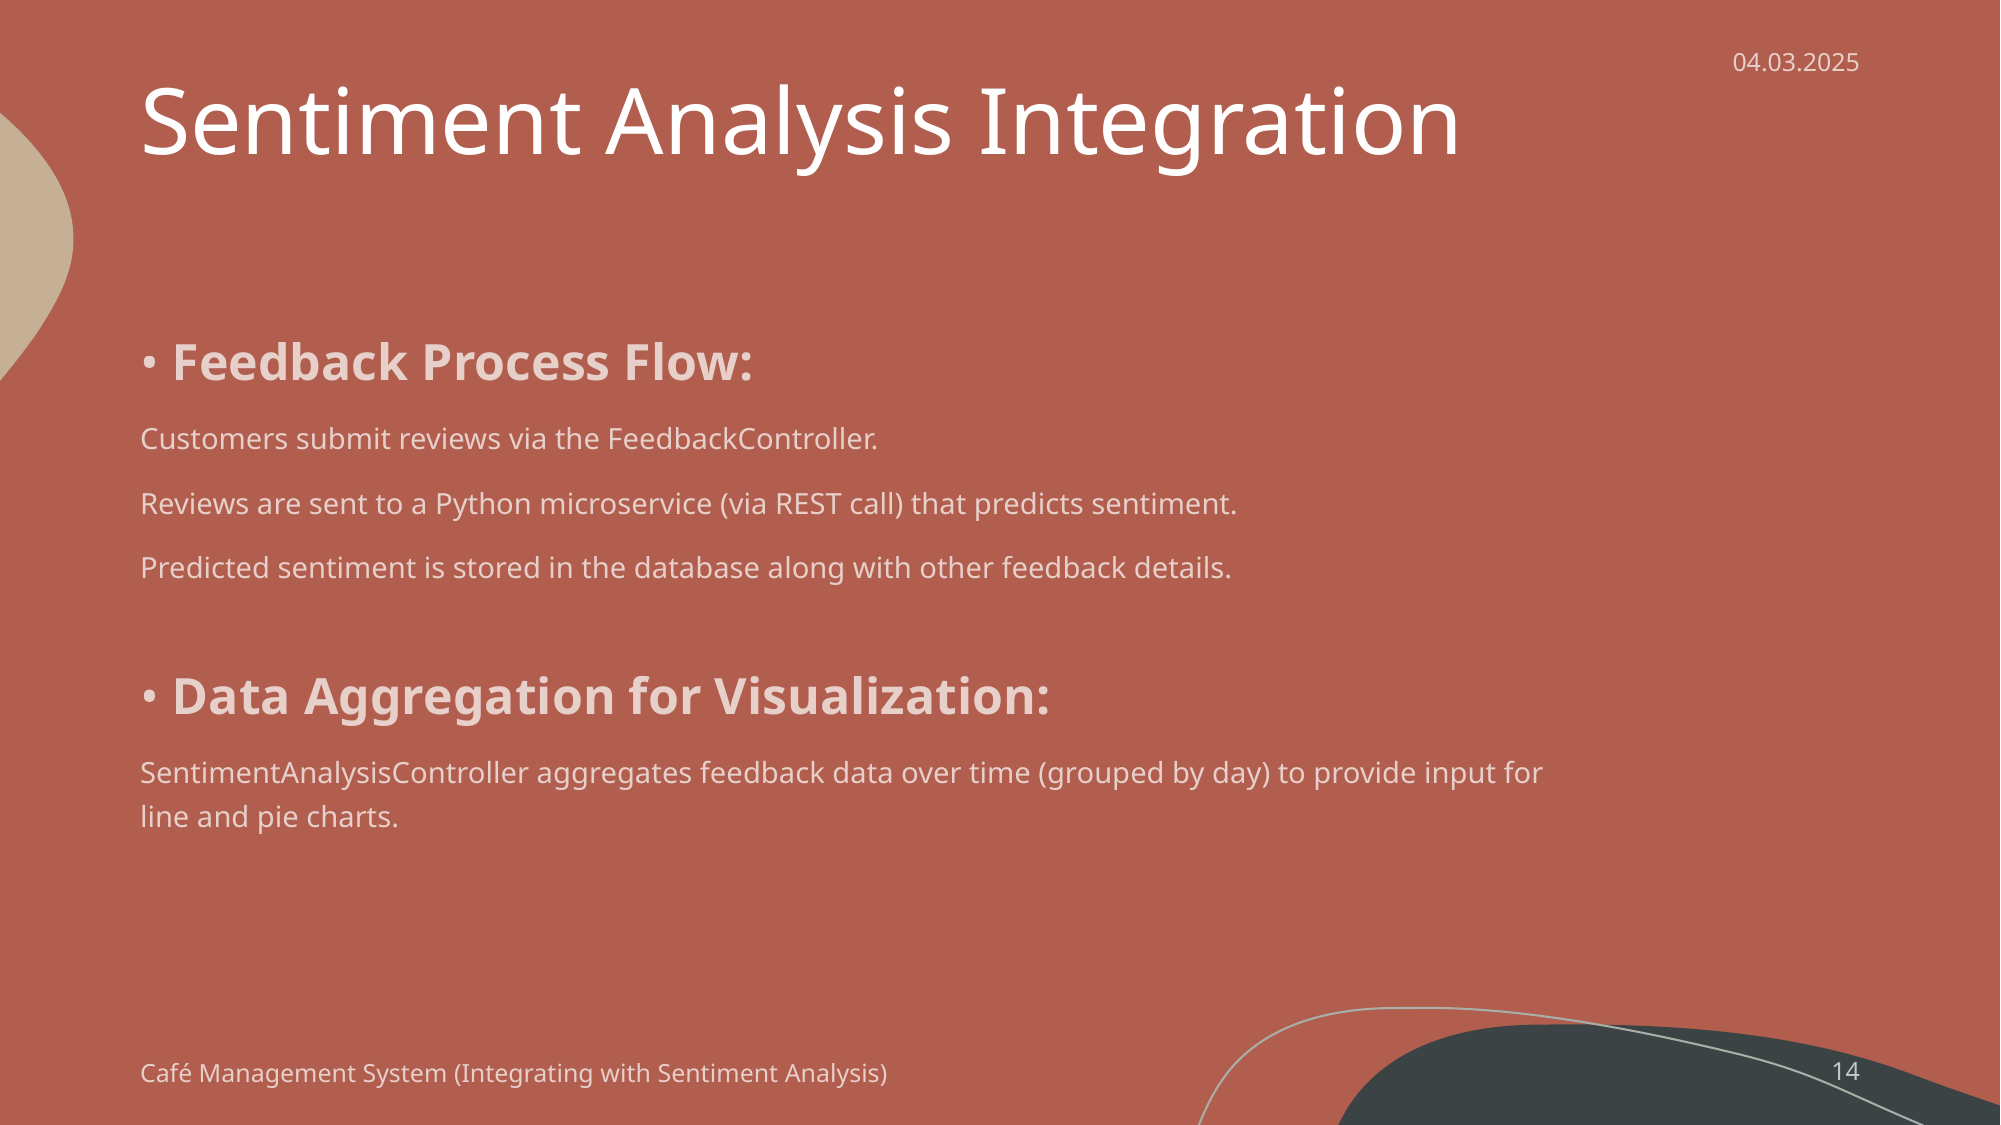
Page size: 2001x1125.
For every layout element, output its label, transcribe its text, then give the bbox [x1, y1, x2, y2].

slide_number 14 [1625, 1042, 1875, 1103]
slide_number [1540, 31, 1875, 92]
footer Café Management System (Integrating with Sentiment Analysis) [125, 1042, 1210, 1103]
title Sentiment Analysis Integration [125, 0, 1875, 250]
list • Feedback Process Flow: Customers submit reviews via the FeedbackController. Reviews are sent to a Python microservice (via REST call) that predicts sentiment. Predicted sentiment is stored in the database along with other feedback details. • Data Aggregation for Visualization: SentimentAnalysisController aggregates feedback data over time (grouped by day) to provide input for line and pie charts. [125, 308, 1583, 981]
